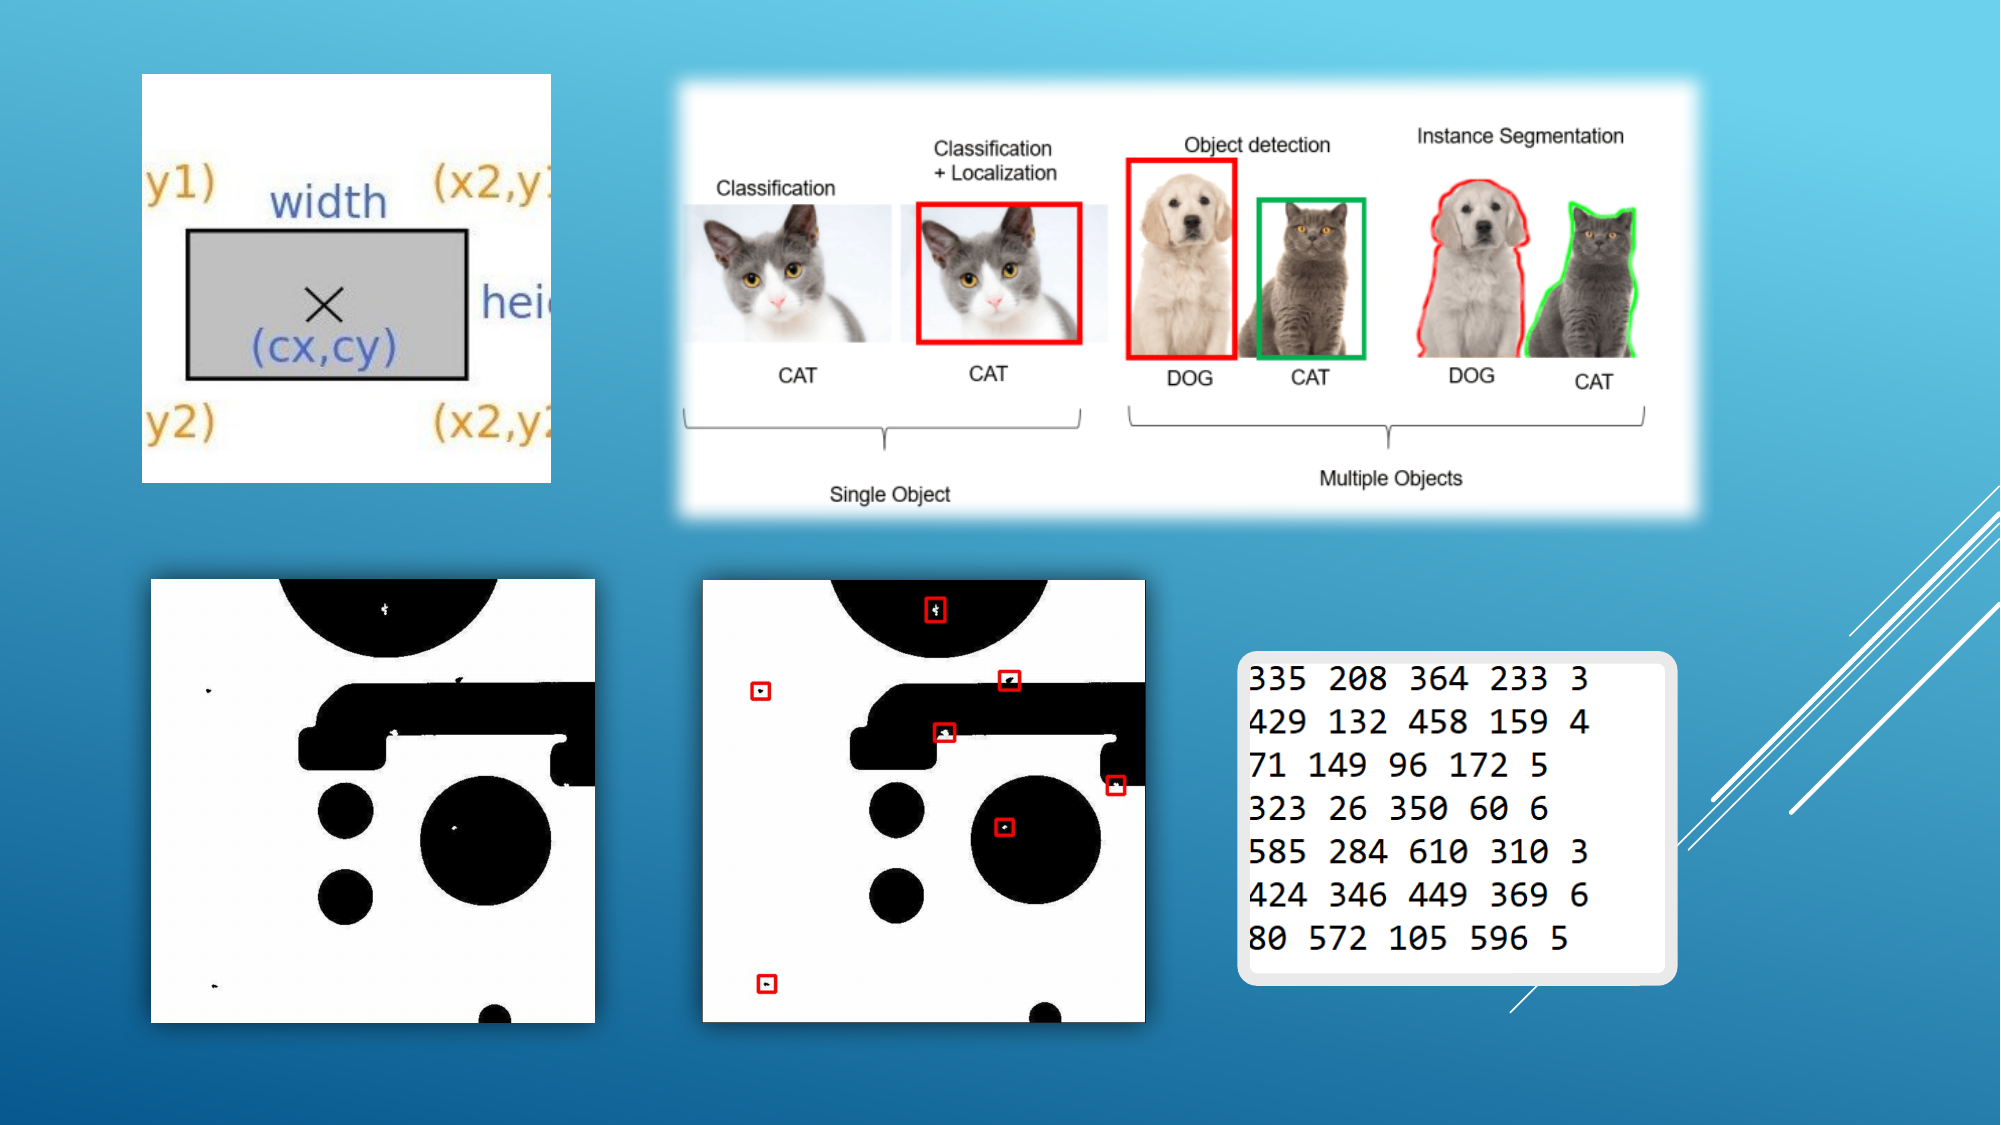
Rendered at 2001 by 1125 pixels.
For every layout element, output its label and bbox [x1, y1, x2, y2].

picture [151, 579, 595, 1023]
picture [661, 62, 1714, 535]
list [142, 73, 551, 483]
picture [1243, 657, 1672, 980]
picture [702, 580, 1147, 1023]
